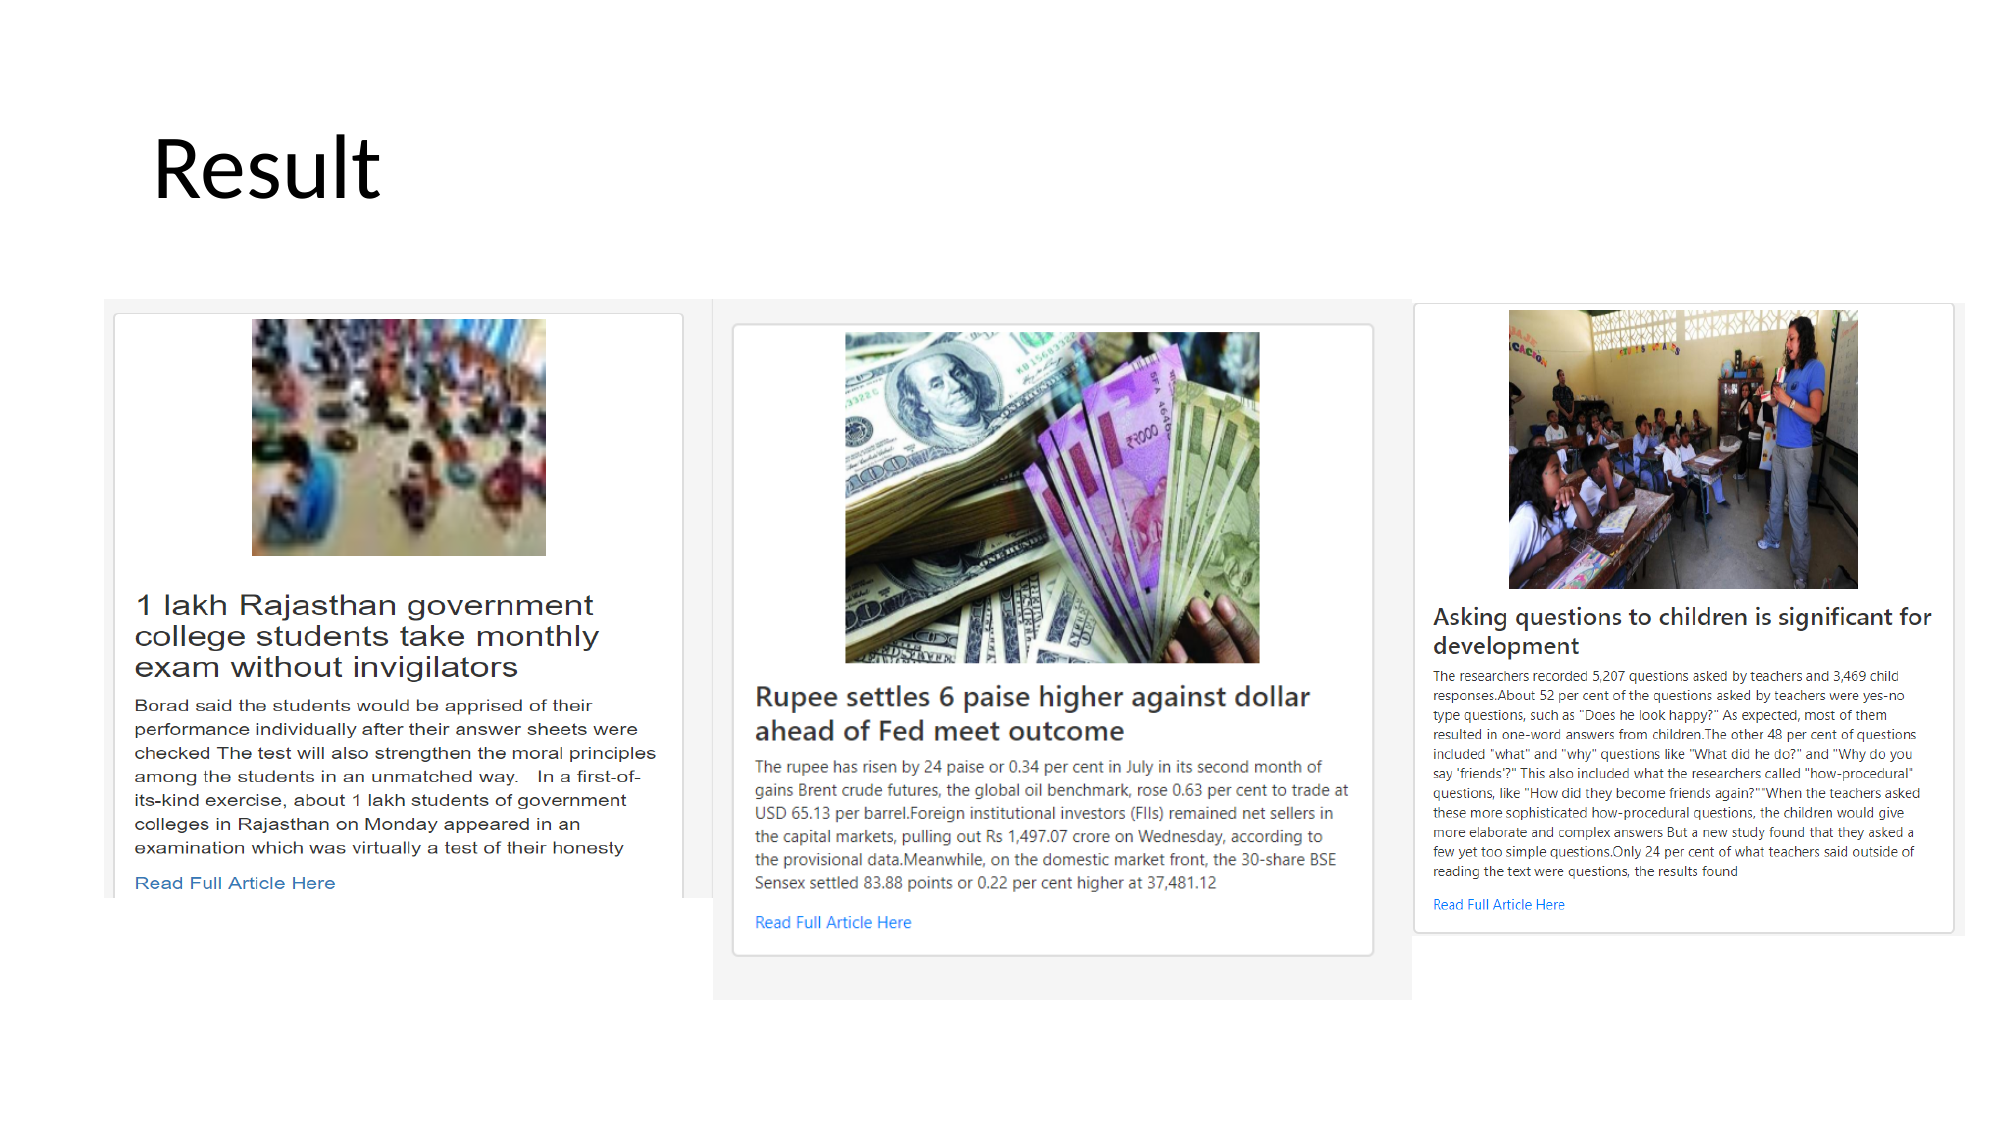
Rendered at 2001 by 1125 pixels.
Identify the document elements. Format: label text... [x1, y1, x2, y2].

title Result [137, 59, 1863, 278]
picture [103, 299, 1965, 1000]
